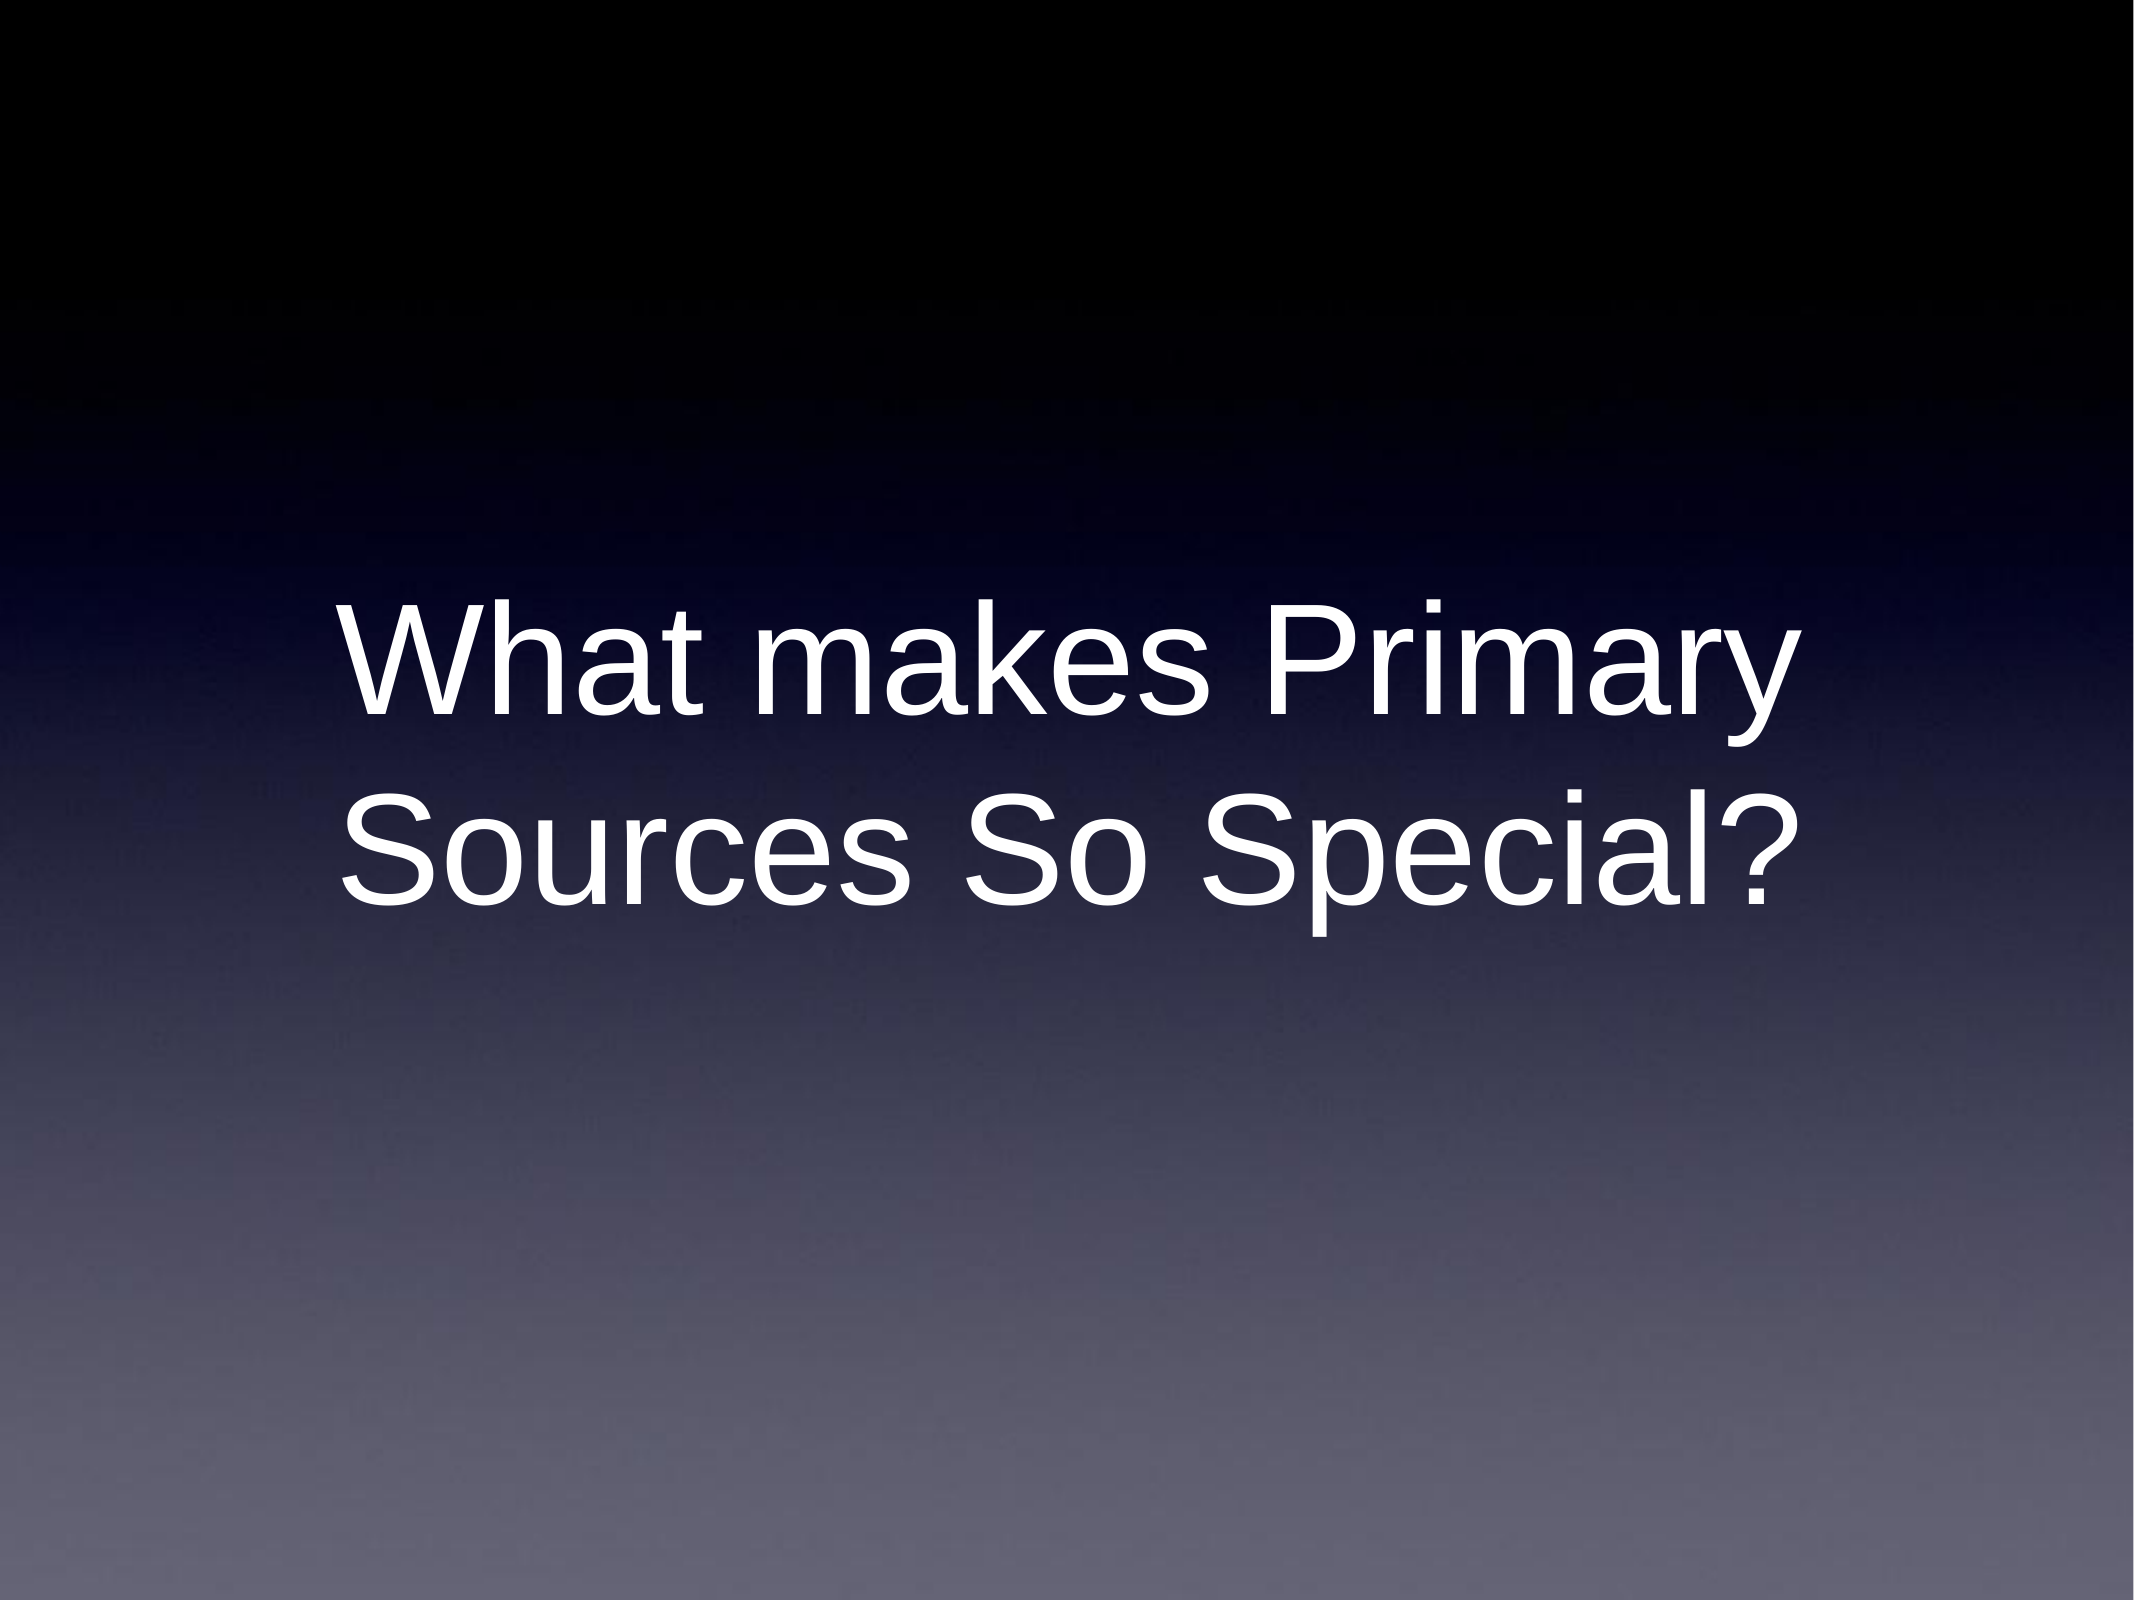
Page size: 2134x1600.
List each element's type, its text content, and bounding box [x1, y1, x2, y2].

picture [0, 0, 2134, 1600]
title What makes Primary Sources So Special? [208, 545, 1925, 946]
